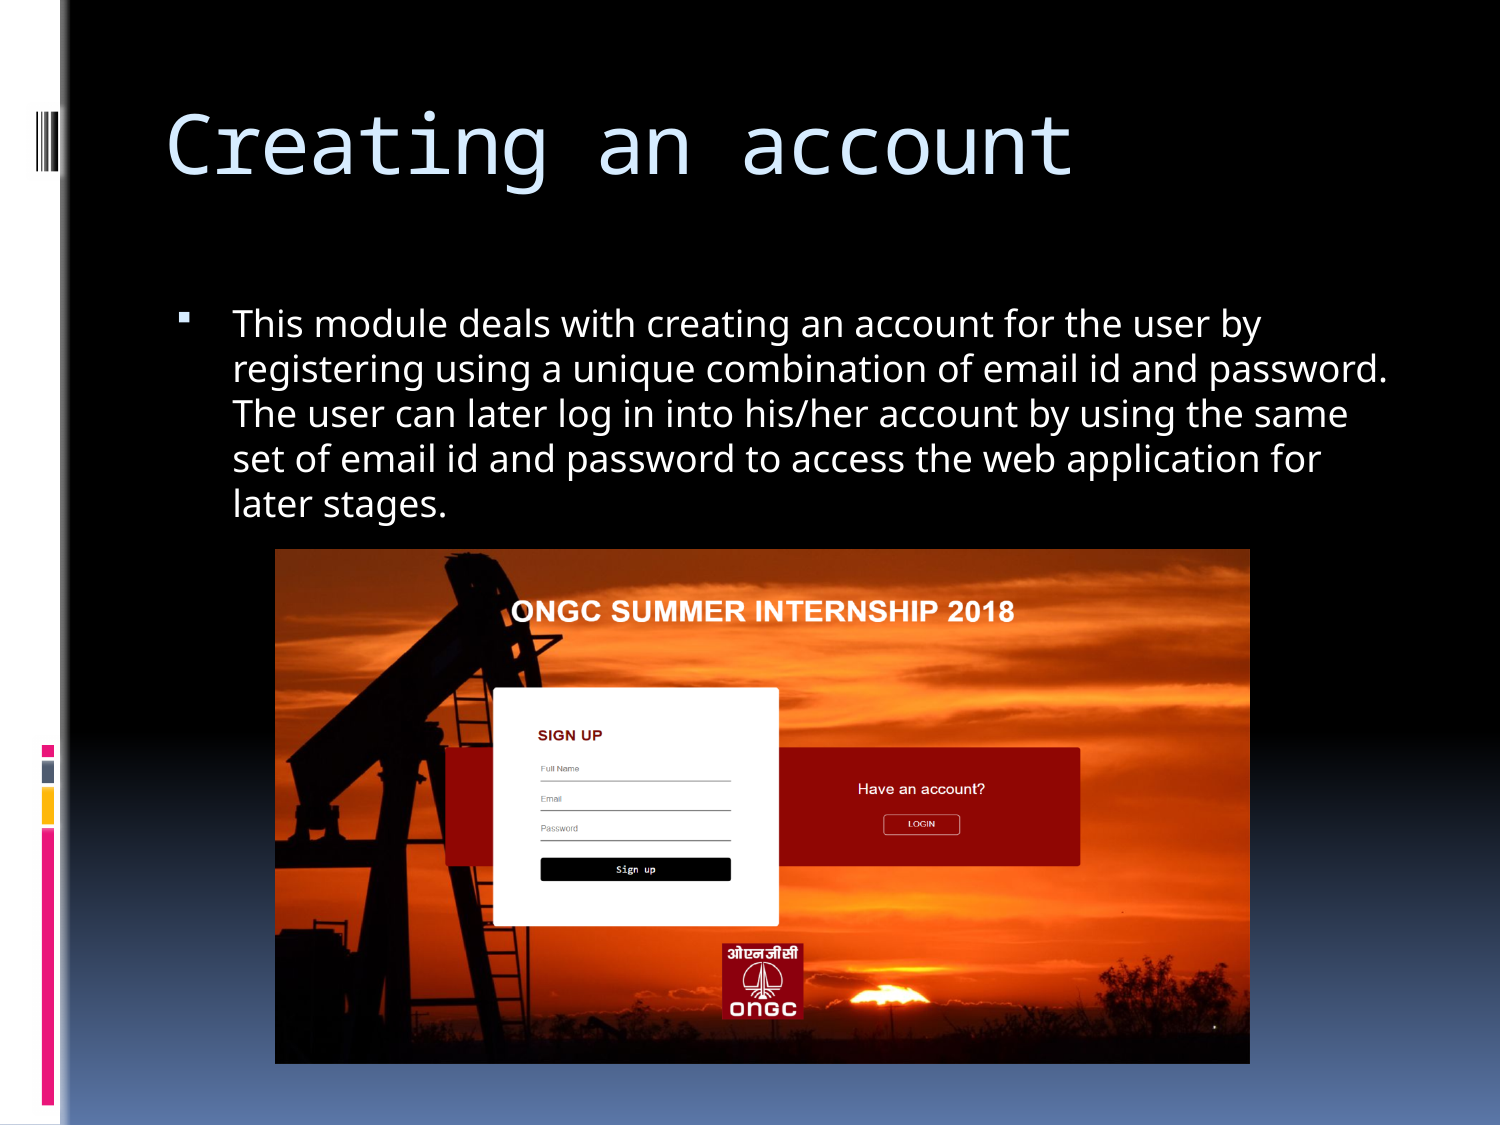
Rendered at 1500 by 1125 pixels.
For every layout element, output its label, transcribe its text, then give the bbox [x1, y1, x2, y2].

picture [274, 549, 1251, 1065]
title Creating an account [150, 83, 1425, 234]
list This module deals with creating an account for the user by registering using a unique combination of email id and password. The user can later log in into his/her account by using the same set of email id and password to access the web application for later stages. [150, 292, 1425, 1043]
